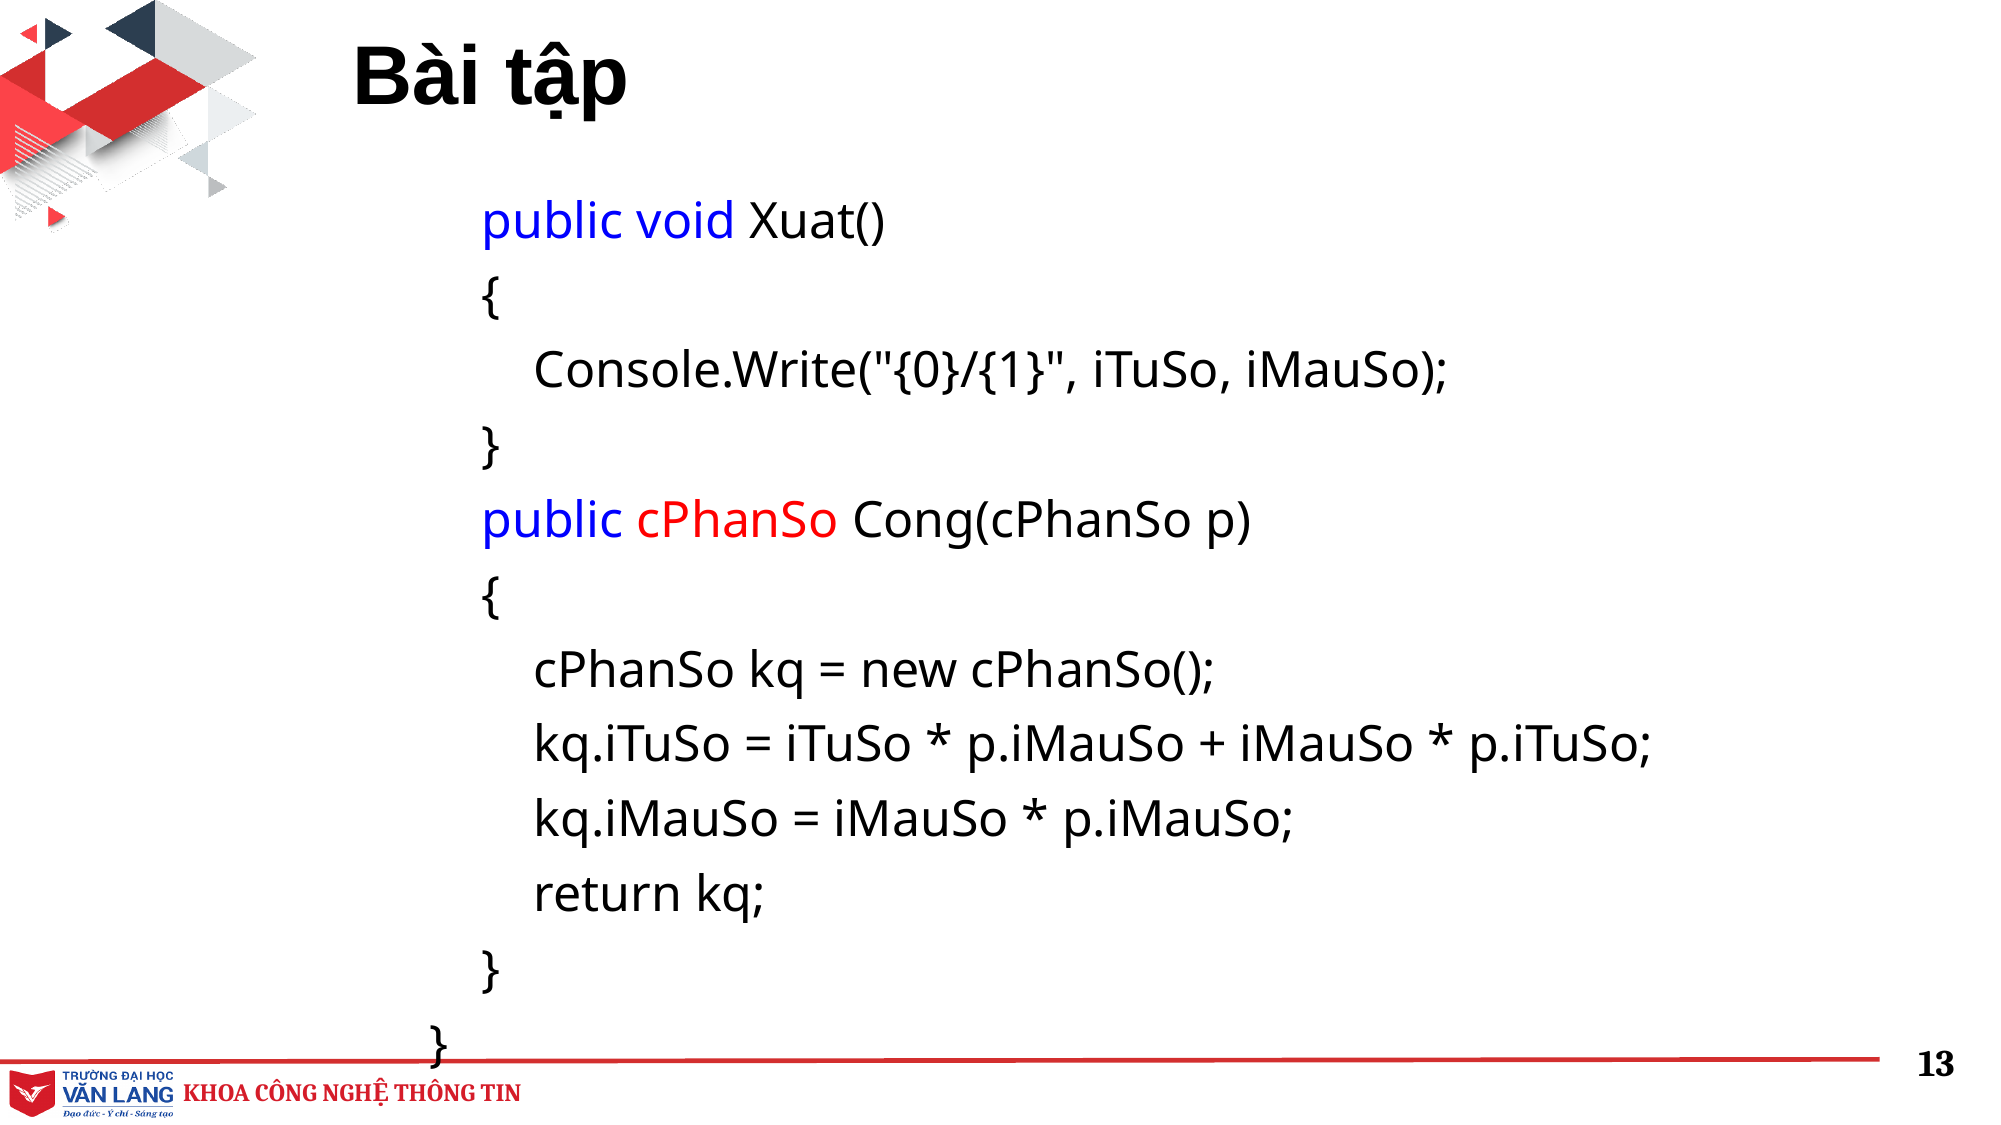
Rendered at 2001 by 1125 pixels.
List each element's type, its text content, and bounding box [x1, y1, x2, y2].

title Bài tập [337, 24, 1750, 138]
list public void Xuat() { Console.Write("{0}/{1}", iTuSo, iMauSo); } public cPhanSo Cong(cPhanSo p) { cPhanSo kq = new cPhanSo(); kq.iTuSo = iTuSo * p.iMauSo + iMauSo * p.iTuSo; kq.iMauSo = iMauSo * p.iMauSo; return kq; } } [362, 187, 1713, 1043]
picture [8, 1069, 173, 1118]
picture [0, 0, 256, 233]
